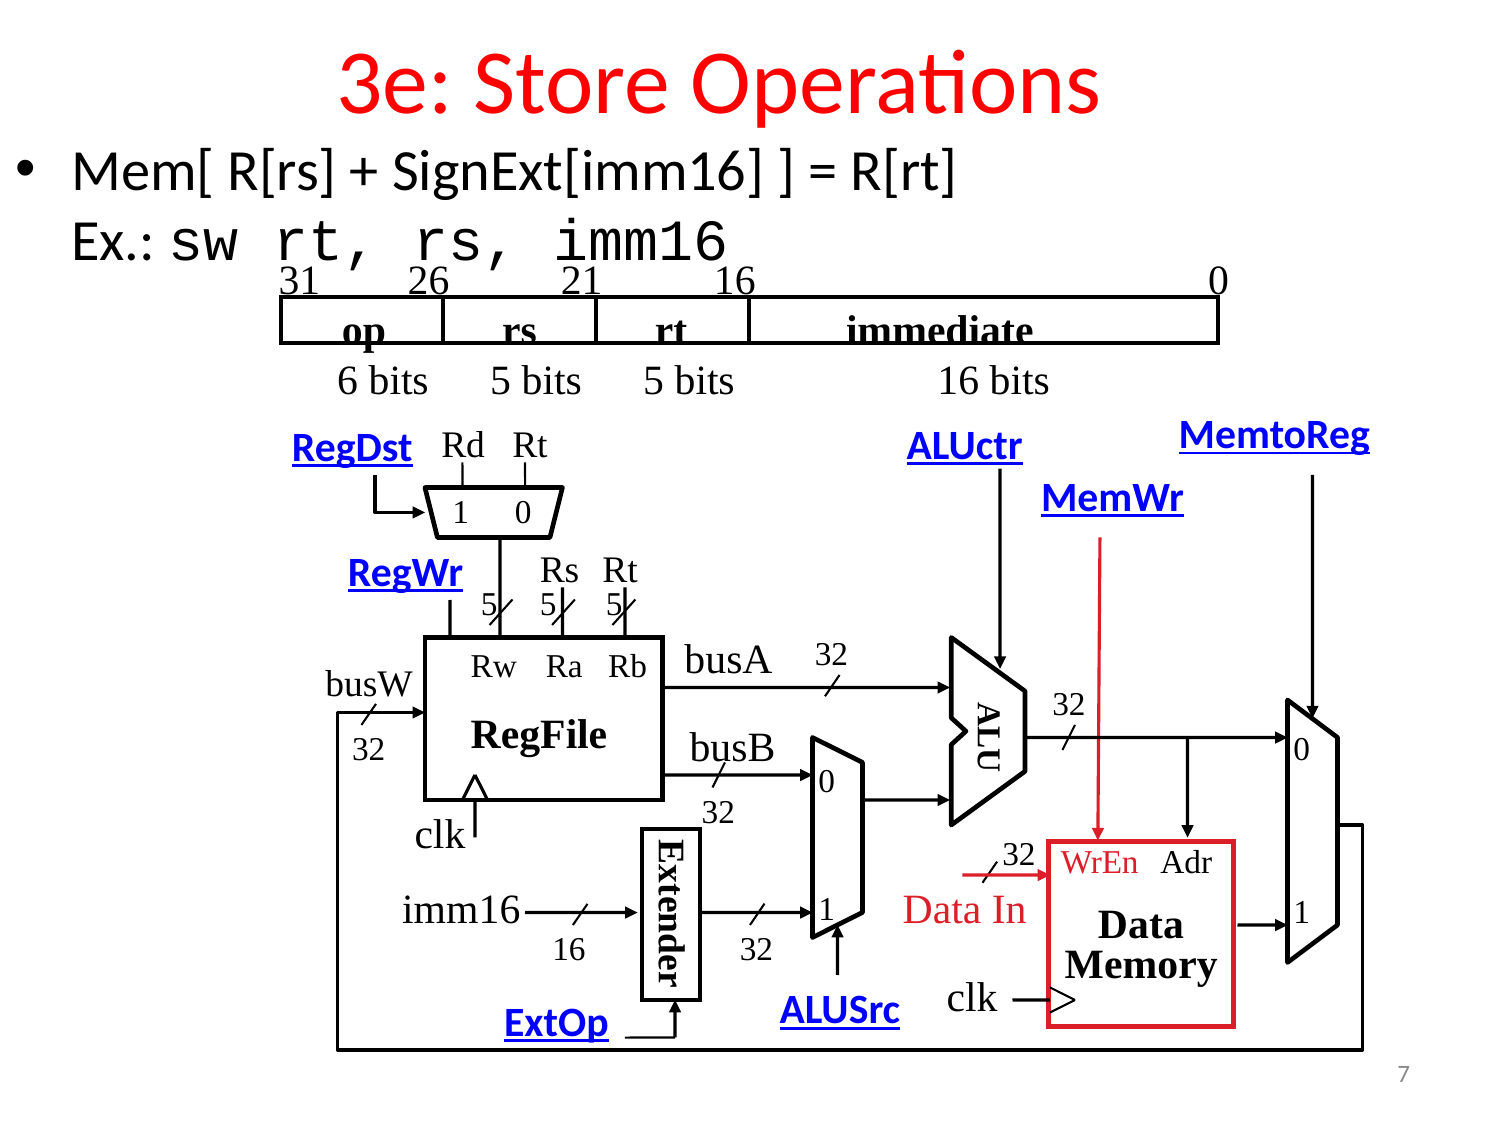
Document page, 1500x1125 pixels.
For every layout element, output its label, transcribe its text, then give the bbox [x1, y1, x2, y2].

list Mem[ R[rs] + SignExt[imm16] ] = R[rt] Ex.: sw rt, rs, imm16 [0, 125, 1500, 239]
text_box 5 [466, 574, 513, 630]
text_box [962, 868, 1051, 882]
text_box [337, 706, 1363, 1051]
text_box 0 [1316, 720, 1325, 727]
text_box Rt [587, 537, 653, 597]
text_box ALUctr [891, 419, 1063, 475]
text_box Rs [525, 537, 587, 597]
text_box MemtoReg [1163, 399, 1386, 465]
text_box 32 [799, 624, 864, 680]
text_box [1237, 918, 1288, 932]
text_box RegDst [277, 419, 428, 477]
text_box 5 [563, 597, 572, 630]
text_box [1287, 699, 1338, 824]
text_box 5 [591, 574, 638, 630]
text_box 0 [1278, 720, 1287, 736]
text_box busW [310, 651, 424, 711]
text_box [1188, 731, 1288, 744]
text_box busA [669, 624, 788, 687]
text_box [424, 637, 663, 741]
text_box 32 [1037, 674, 1098, 730]
text_box 0 [1278, 739, 1287, 775]
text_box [945, 637, 1026, 826]
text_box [263, 245, 1245, 411]
text_box [375, 474, 419, 519]
slide_number 7 [1074, 1042, 1425, 1103]
text_box [1306, 474, 1319, 718]
text_box Rd [428, 419, 500, 472]
title 3e: Store Operations [131, 37, 1309, 116]
text_box Rt [500, 419, 563, 472]
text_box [803, 737, 863, 938]
text_box 5 [524, 574, 562, 630]
text_box RegWr [333, 537, 479, 603]
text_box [424, 482, 563, 538]
text_box MemWr [1026, 462, 1199, 528]
text_box busB [674, 712, 791, 757]
